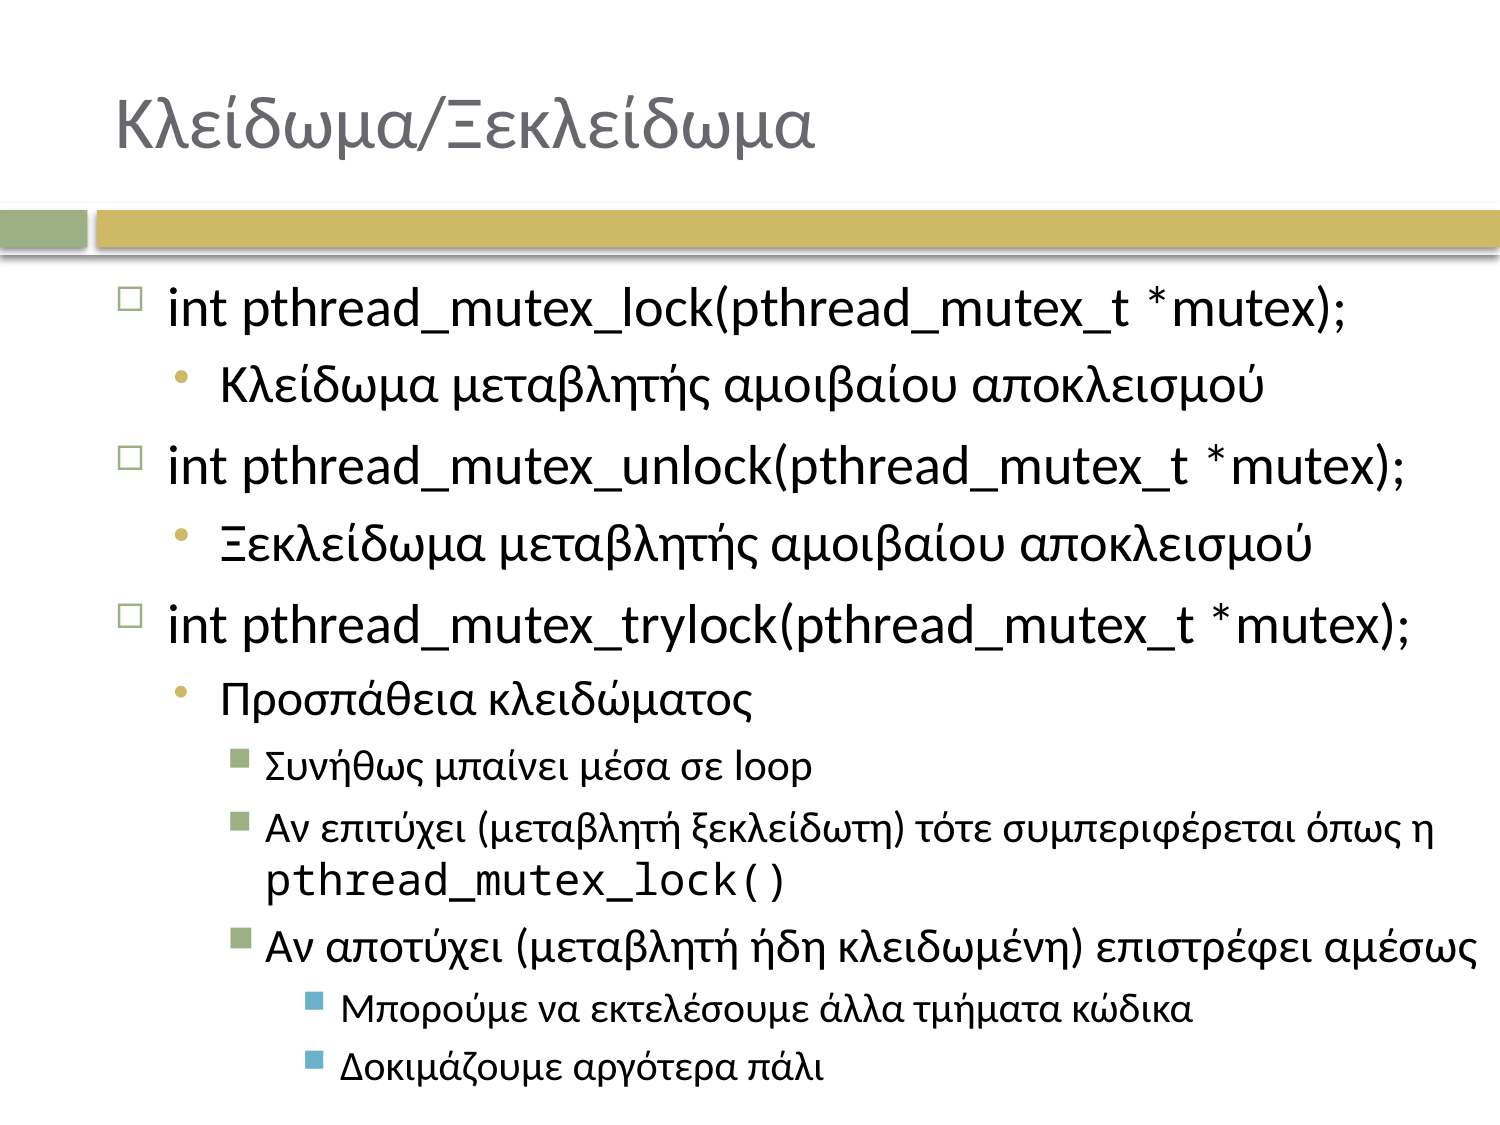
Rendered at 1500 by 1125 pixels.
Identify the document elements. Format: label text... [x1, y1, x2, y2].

list int pthread_mutex_lock(pthread_mutex_t *mutex); Κλείδωμα μεταβλητής αμοιβαίου αποκλεισμού int pthread_mutex_unlock(pthread_mutex_t *mutex); Ξεκλείδωμα μεταβλητής αμοιβαίου αποκλεισμού int pthread_mutex_trylock(pthread_mutex_t *mutex); Προσπάθεια κλειδώματος Συνήθως μπαίνει μέσα σε loop Αν επιτύχει (μεταβλητή ξεκλείδωτη) τότε συμπεριφέρεται όπως η pthread_mutex_lock() Αν αποτύχει (μεταβλητή ήδη κλειδωμένη) επιστρέφει αμέσως Μπορούμε να εκτελέσουμε άλλα τμήματα κώδικα Δοκιμάζουμε αργότερα πάλι [100, 262, 1500, 1125]
title Κλείδωμα/Ξεκλείδωμα [100, 37, 1438, 200]
